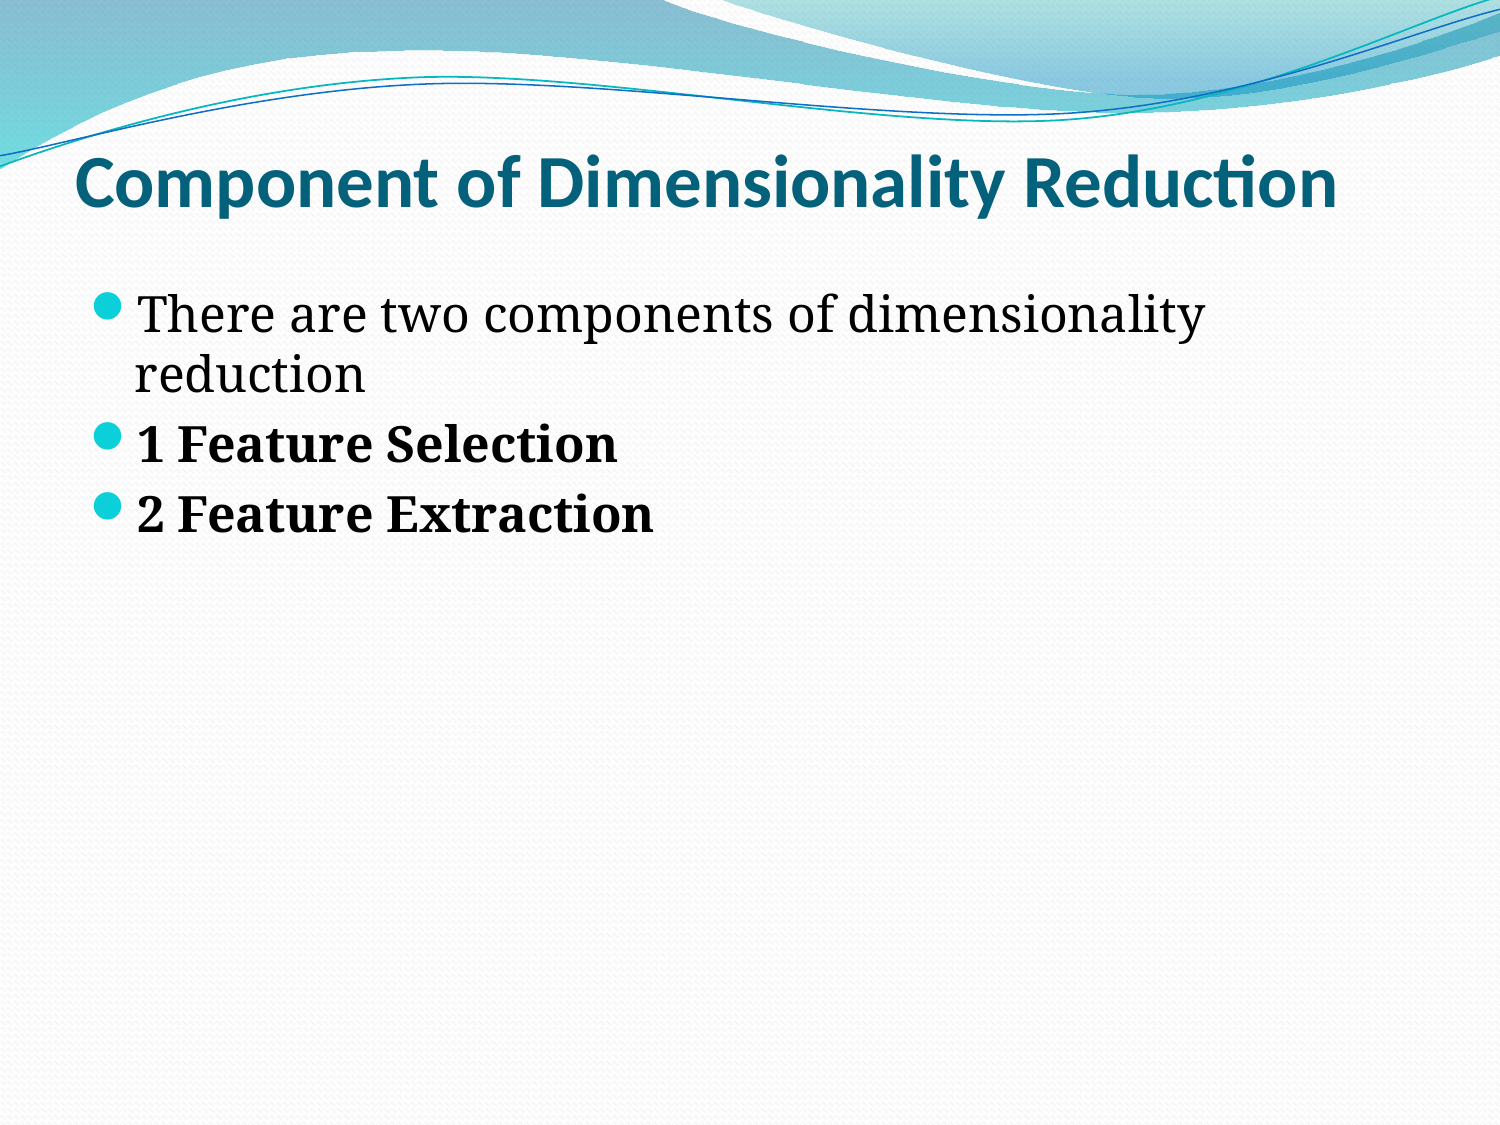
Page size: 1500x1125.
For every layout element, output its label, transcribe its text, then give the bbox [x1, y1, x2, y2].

list There are two components of dimensionality reduction 1 Feature Selection 2 Feature Extraction [75, 275, 1425, 1038]
title Component of Dimensionality Reduction [75, 115, 1425, 275]
